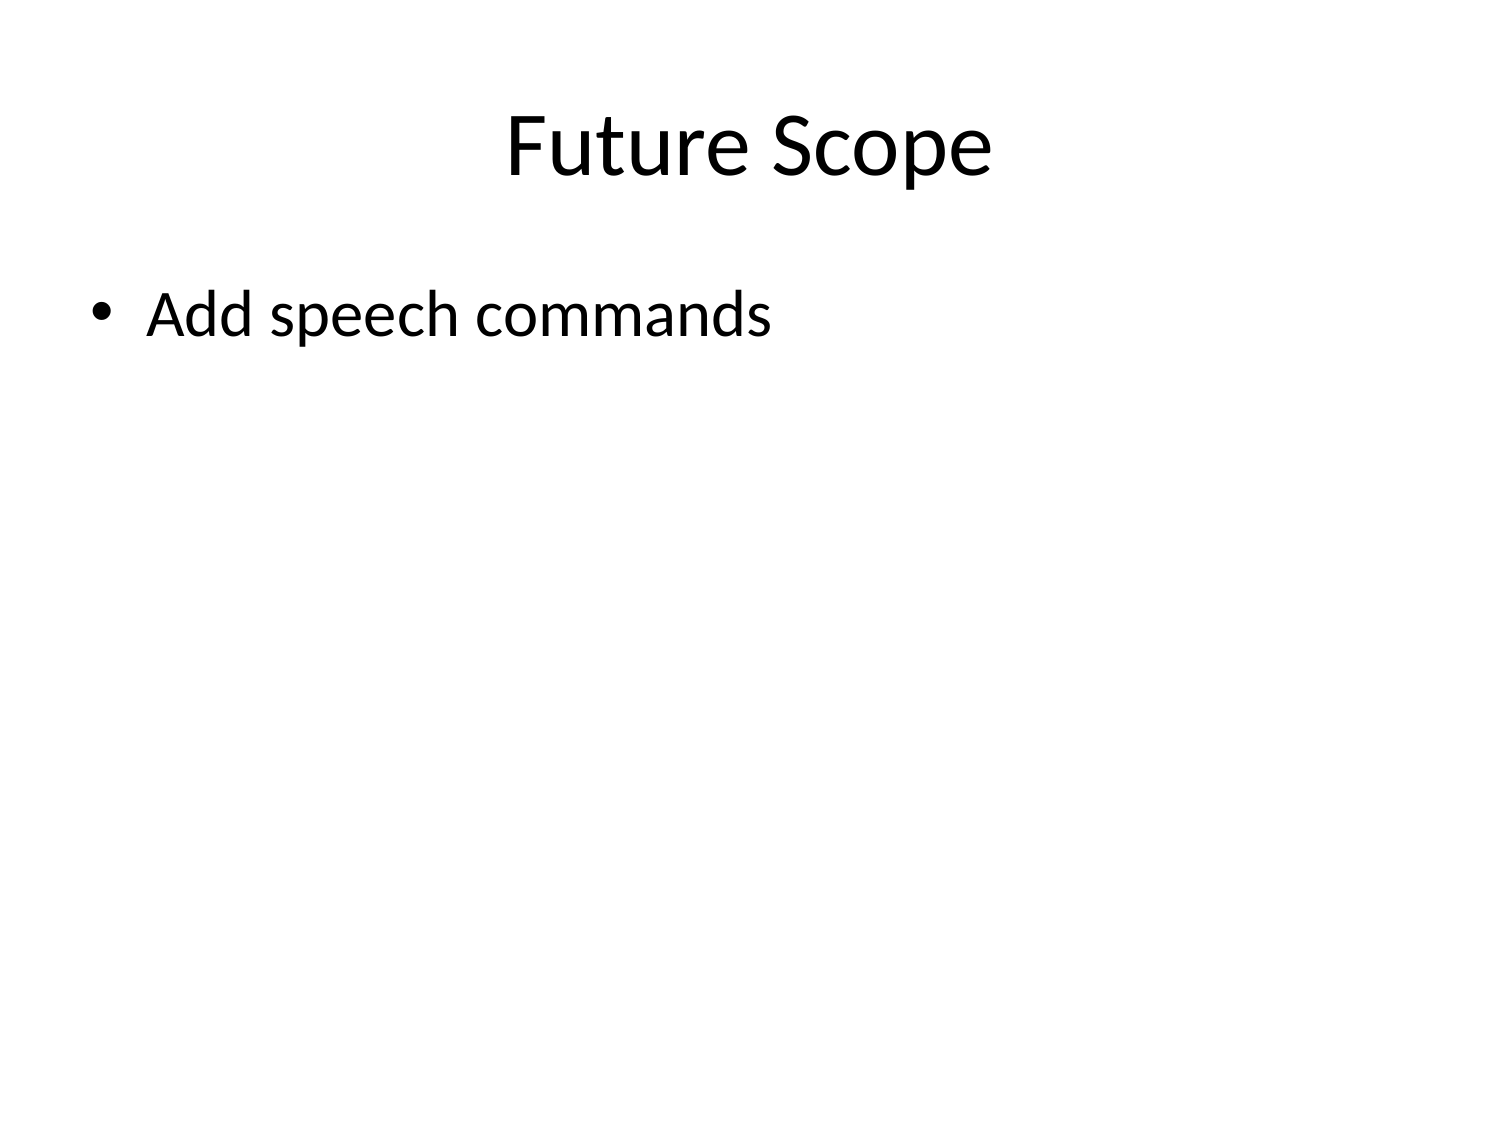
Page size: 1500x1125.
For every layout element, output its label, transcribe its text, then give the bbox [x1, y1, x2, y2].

title Future Scope [75, 45, 1425, 233]
list Add speech commands [75, 262, 1425, 1005]
